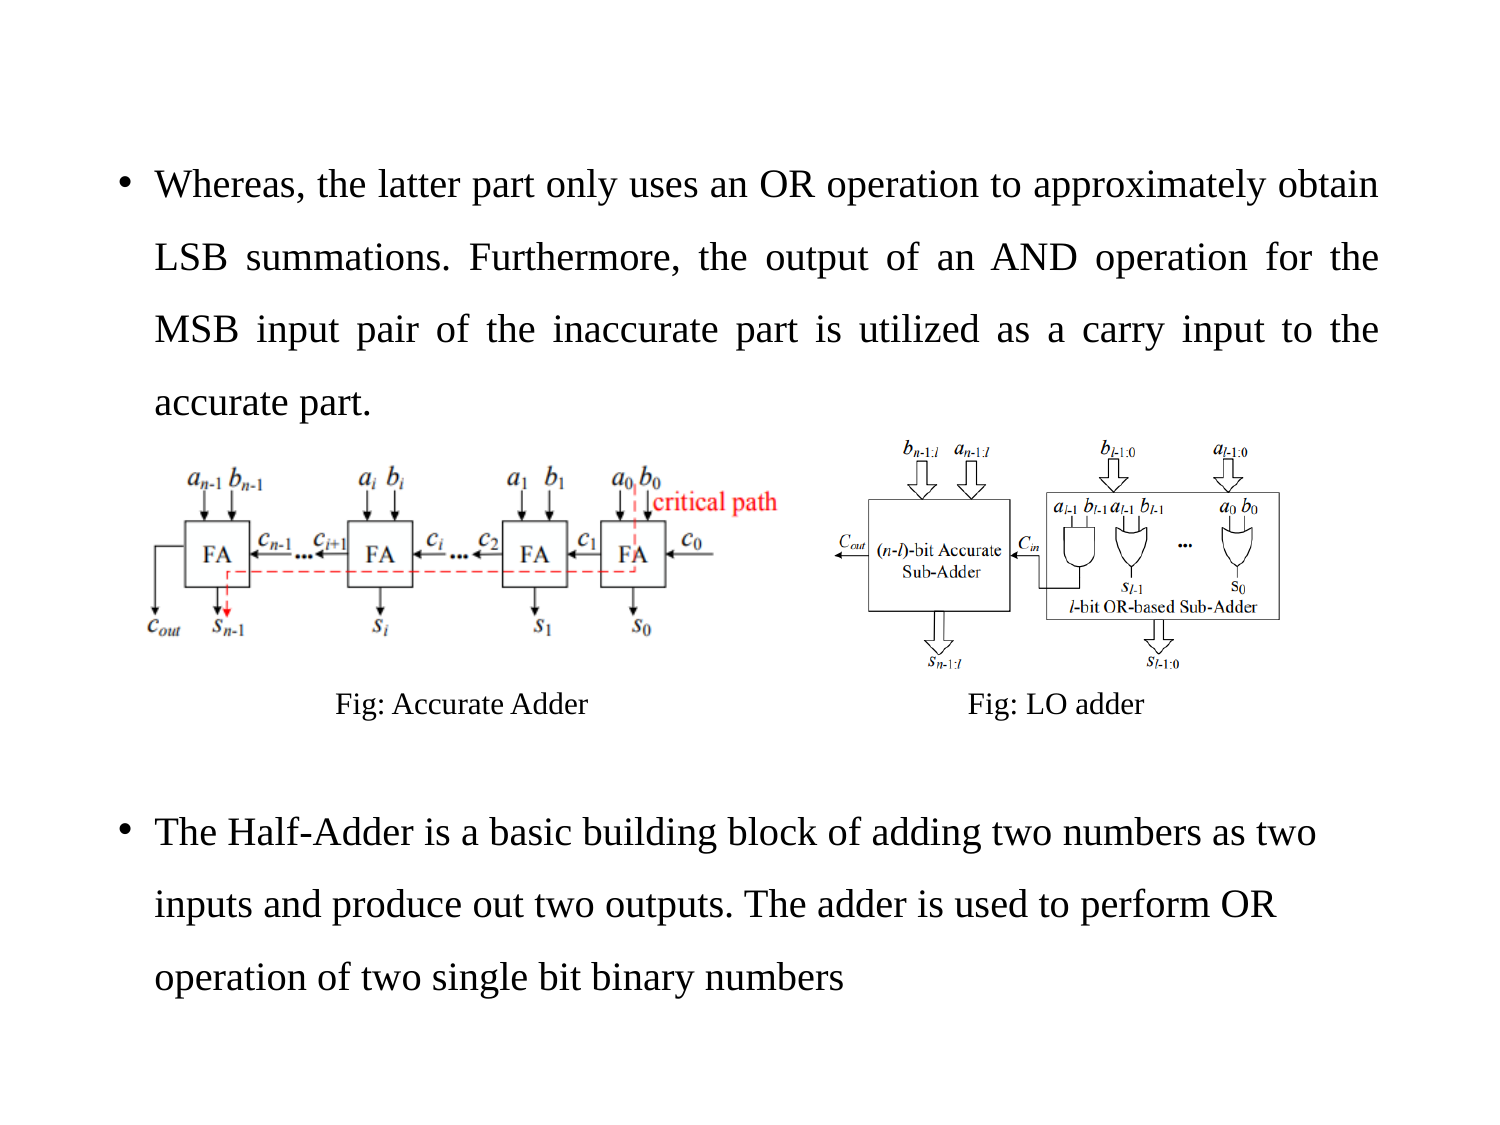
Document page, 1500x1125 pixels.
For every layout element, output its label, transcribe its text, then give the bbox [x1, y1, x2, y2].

picture [821, 429, 1292, 676]
text_box Fig: Accurate Adder [320, 675, 604, 728]
text_box Fig: LO adder [952, 676, 1160, 728]
picture [141, 447, 783, 646]
list Whereas, the latter part only uses an OR operation to approximately obtain LSB summations. Furthermore, the output of an AND operation for the MSB input pair of the inaccurate part is utilized as a carry input to the accurate part. The Half-Adder is a basic building block of adding two numbers as two inputs and produce out two outputs. The adder is used to perform OR operation of two single bit binary numbers [103, 125, 1397, 1014]
